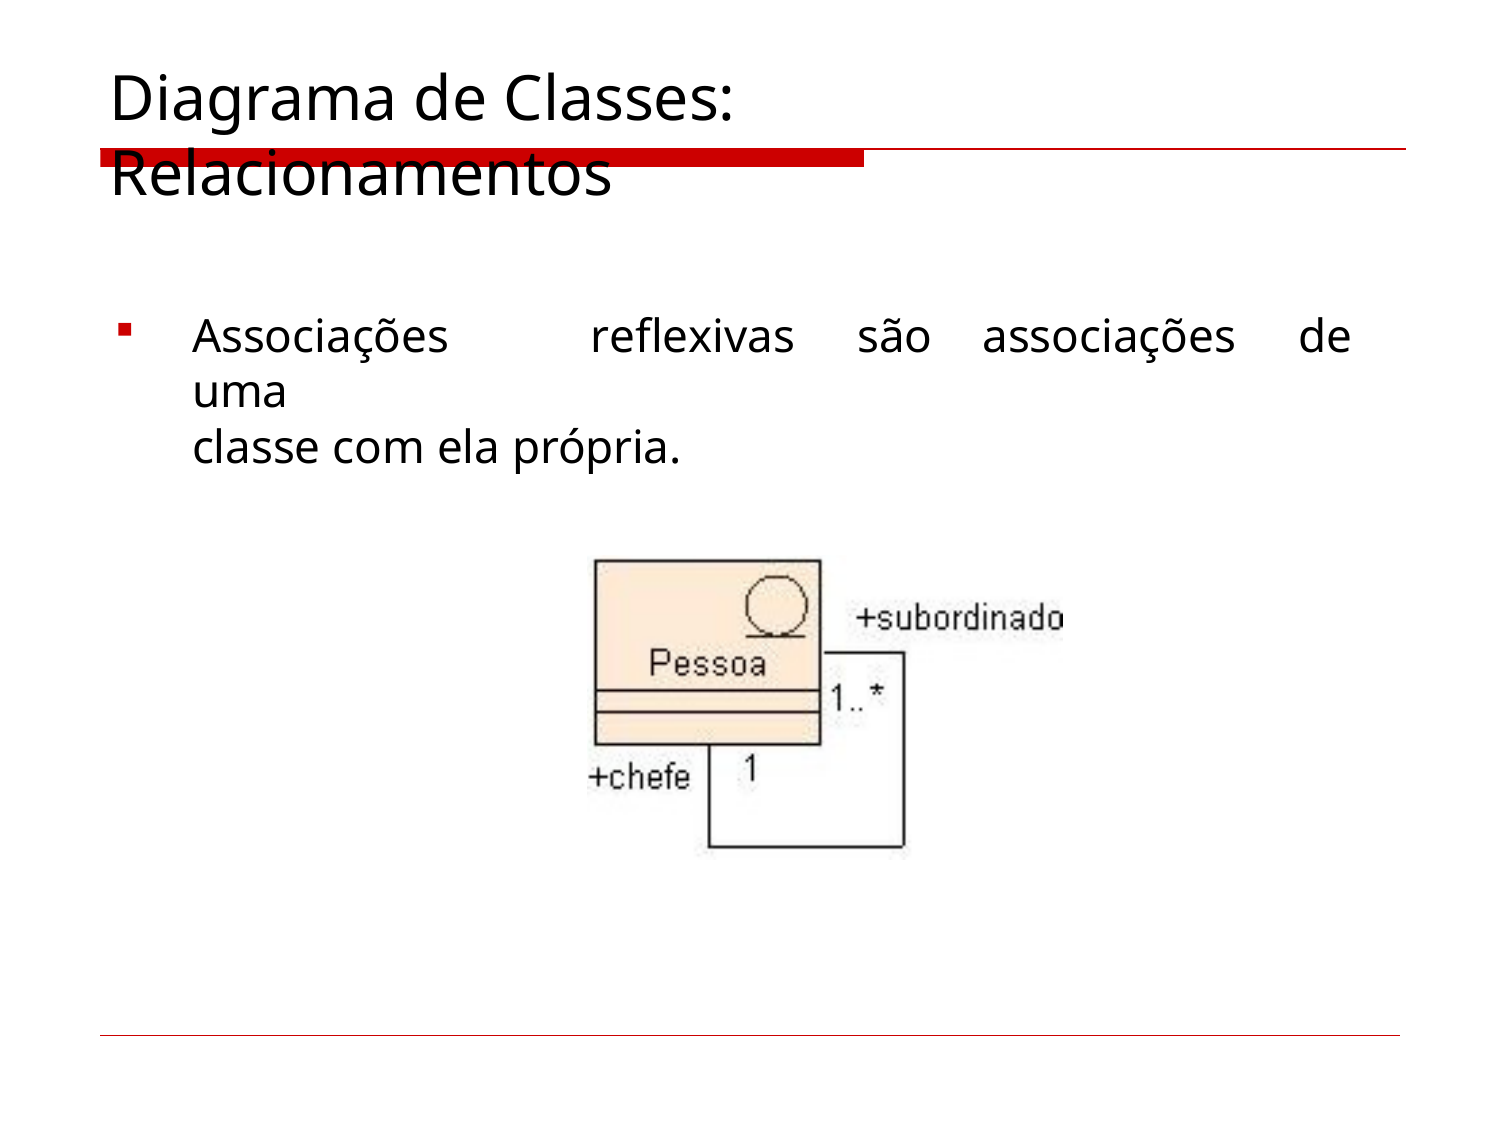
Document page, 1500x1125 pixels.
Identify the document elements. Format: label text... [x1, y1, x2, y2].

picture [587, 555, 1063, 860]
text_box Associações reflexivas são associações de uma classe com ela própria. [112, 305, 1425, 473]
title Diagrama de Classes: Relacionamentos [107, 55, 1226, 246]
